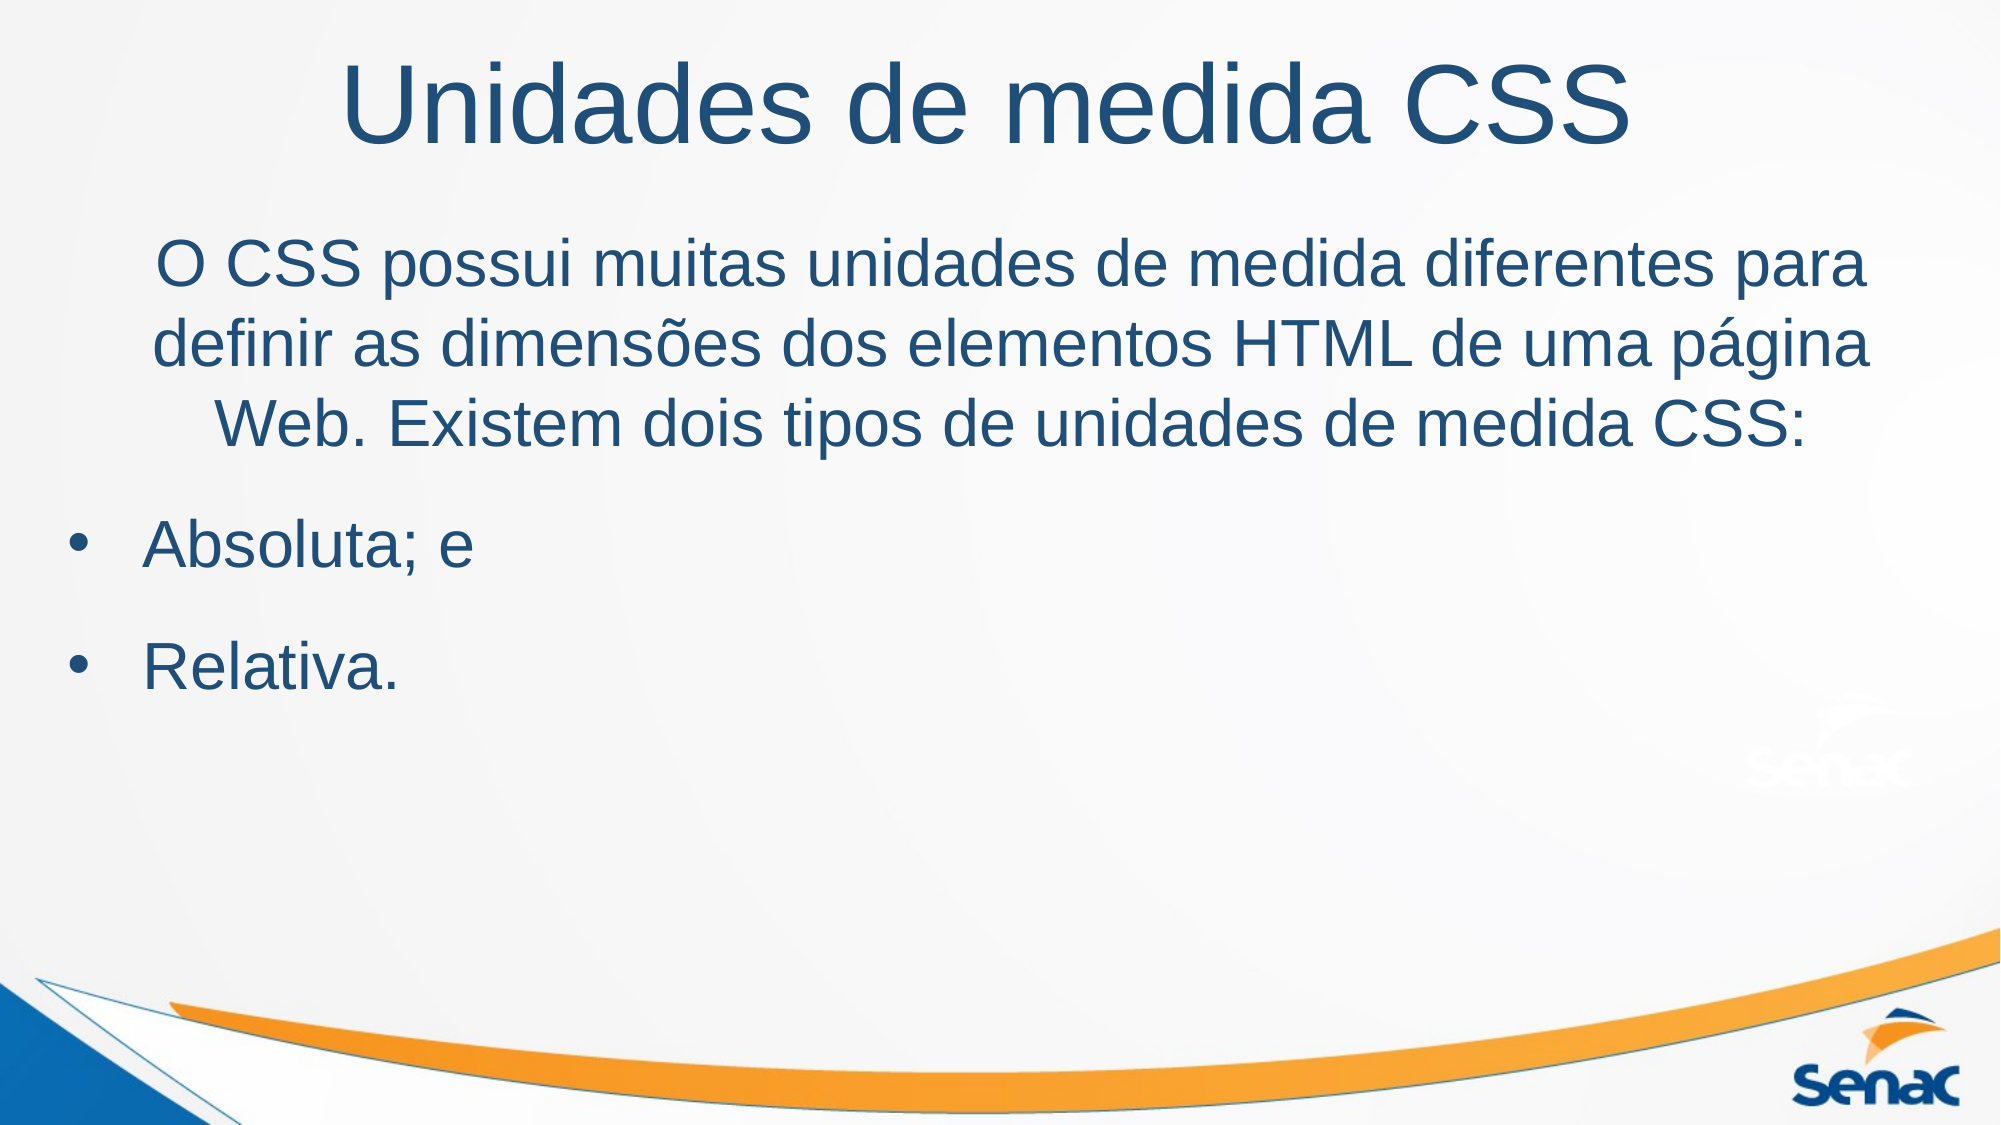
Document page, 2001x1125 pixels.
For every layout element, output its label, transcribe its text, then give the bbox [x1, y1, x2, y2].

picture [0, 0, 2001, 1125]
list O CSS possui muitas unidades de medida diferentes para definir as dimensões dos elementos HTML de uma página Web. Existem dois tipos de unidades de medida CSS: Absoluta; e Relativa. [52, 211, 1973, 926]
title Unidades de medida CSS [0, 36, 1973, 178]
